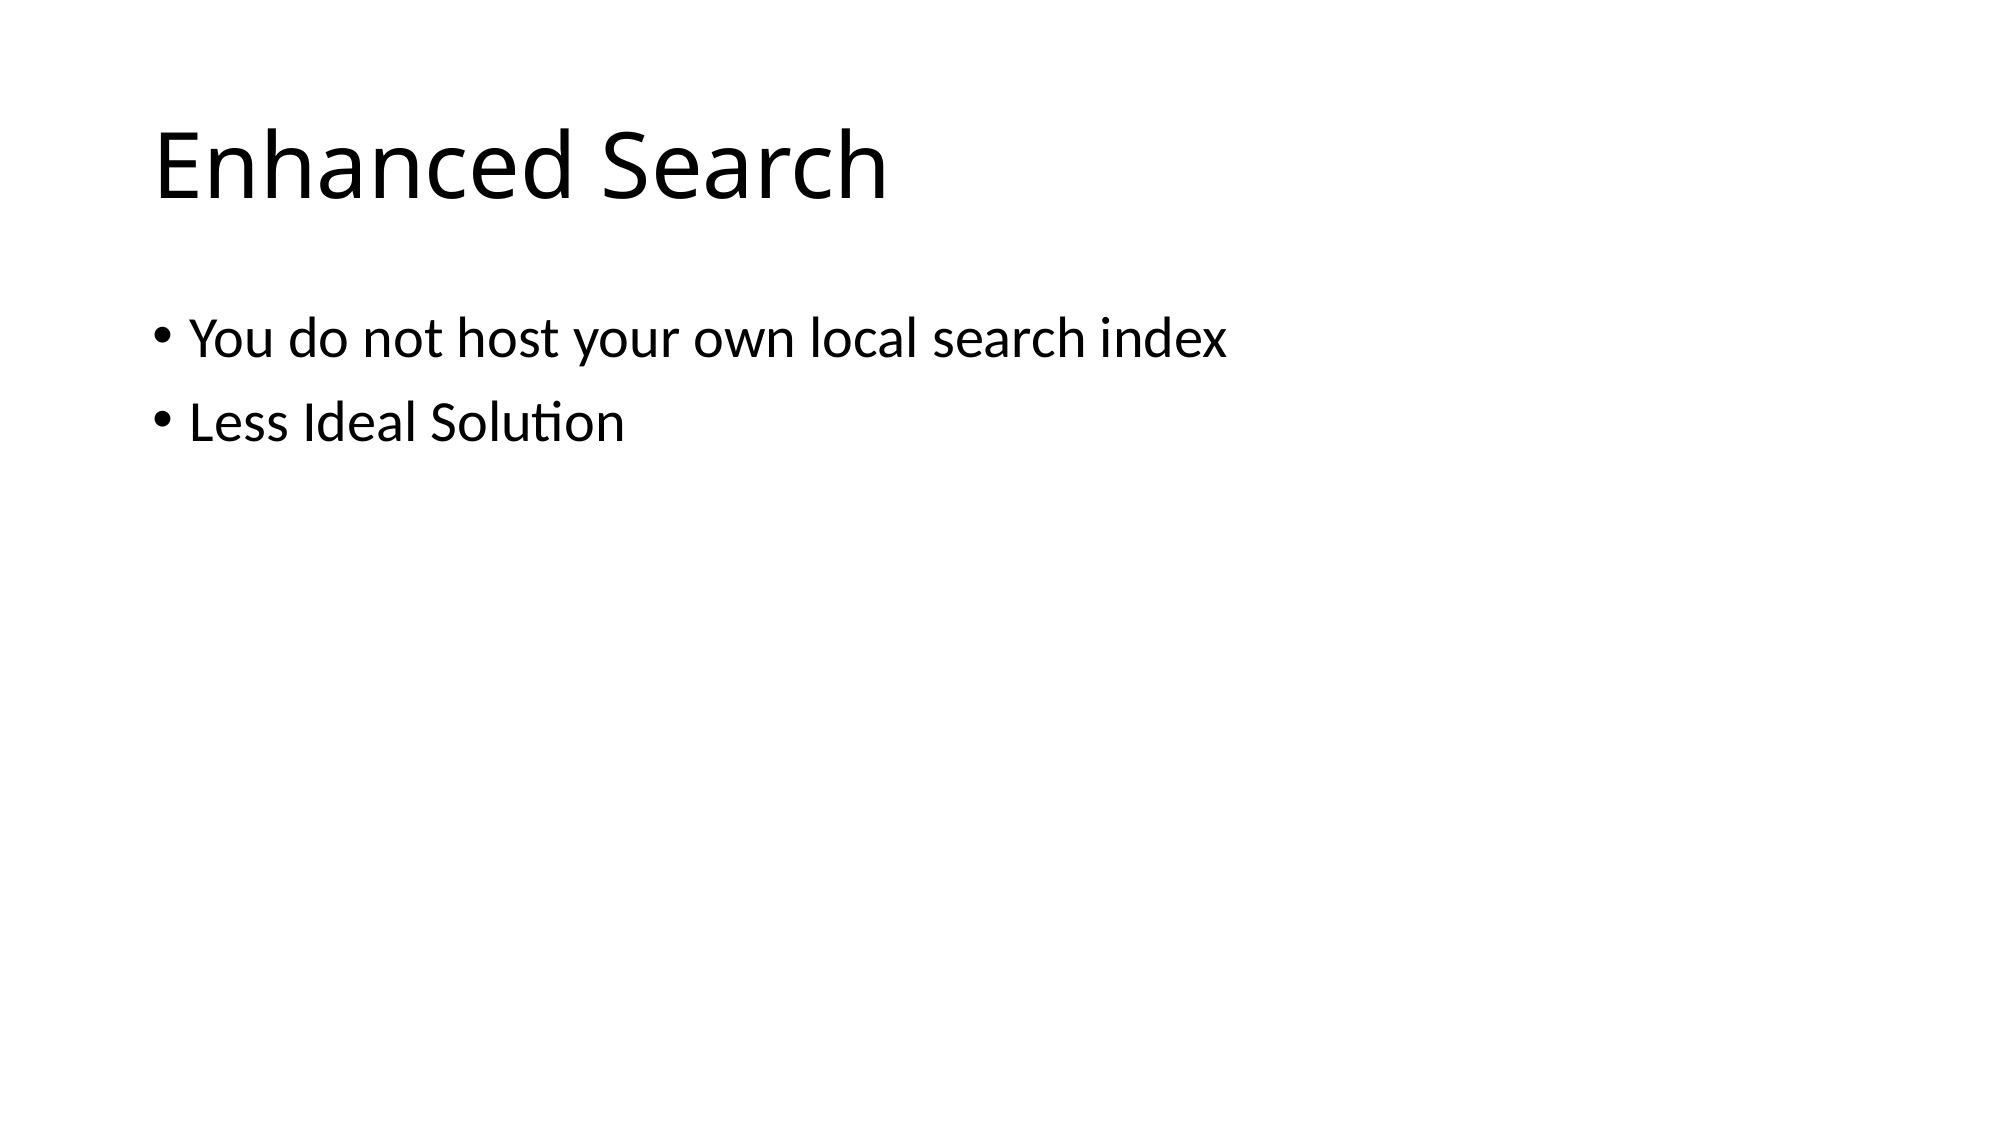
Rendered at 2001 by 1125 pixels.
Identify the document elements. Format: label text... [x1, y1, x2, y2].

title Enhanced Search [137, 59, 1863, 278]
list You do not host your own local search index Less Ideal Solution [137, 299, 1863, 1014]
